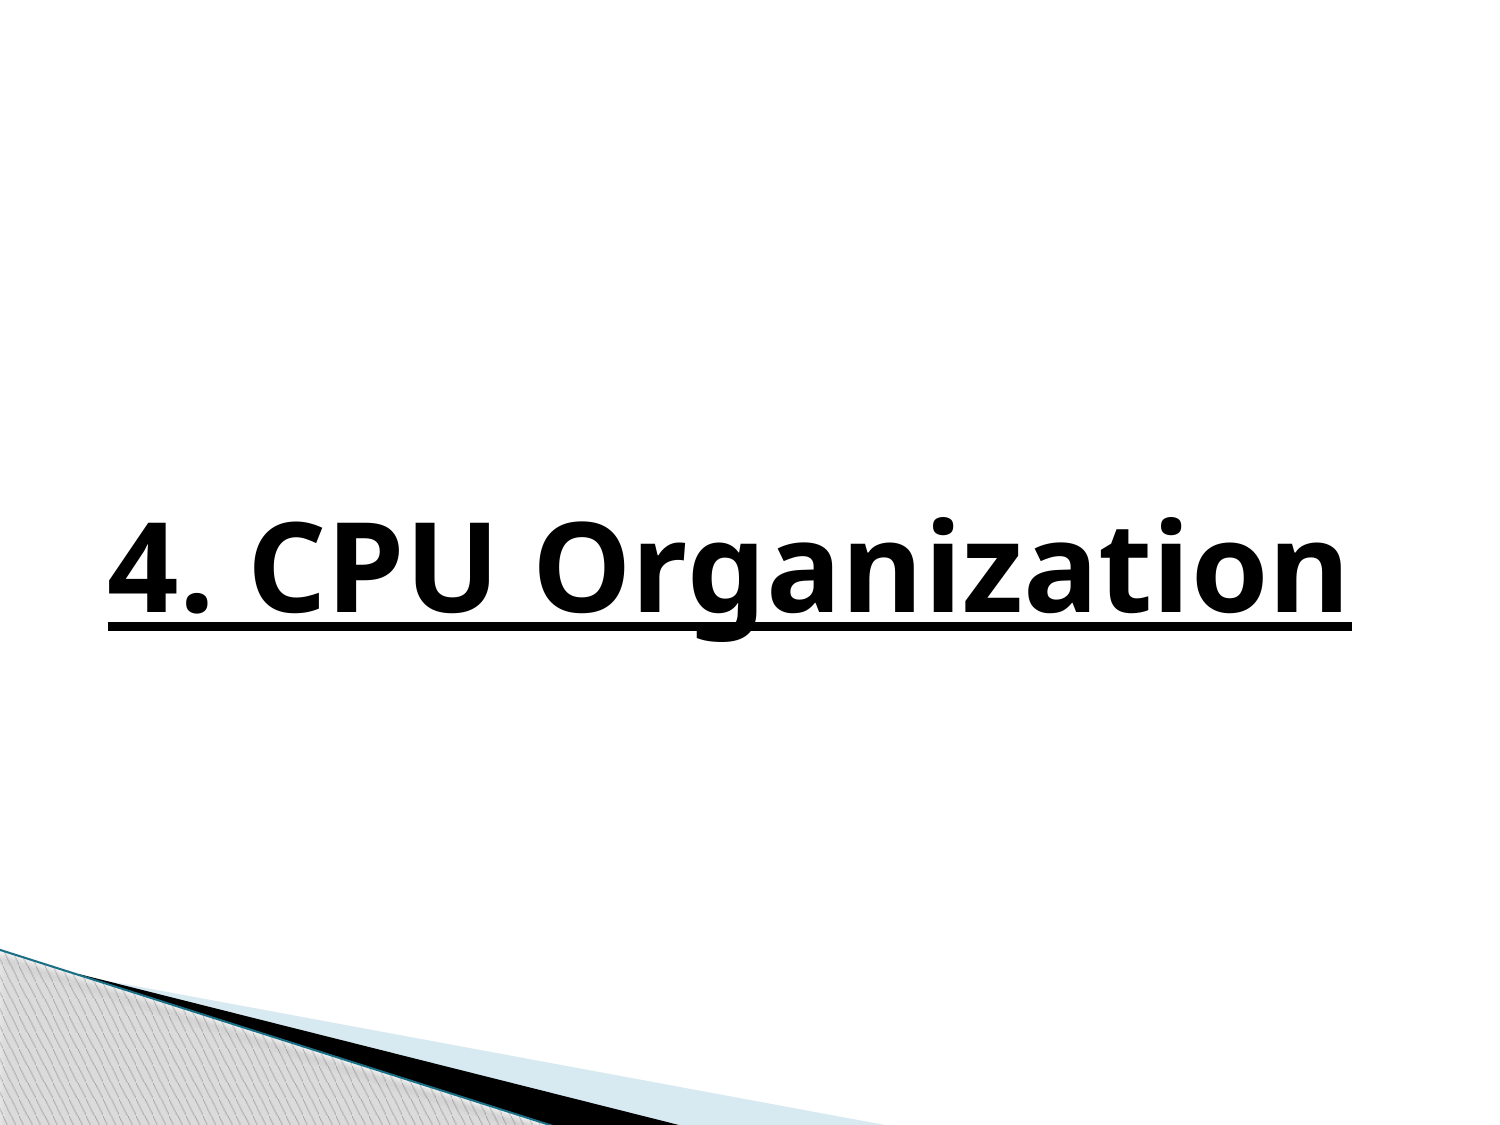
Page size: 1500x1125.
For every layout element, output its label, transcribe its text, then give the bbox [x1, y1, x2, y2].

list 4. CPU Organization [75, 479, 1425, 986]
